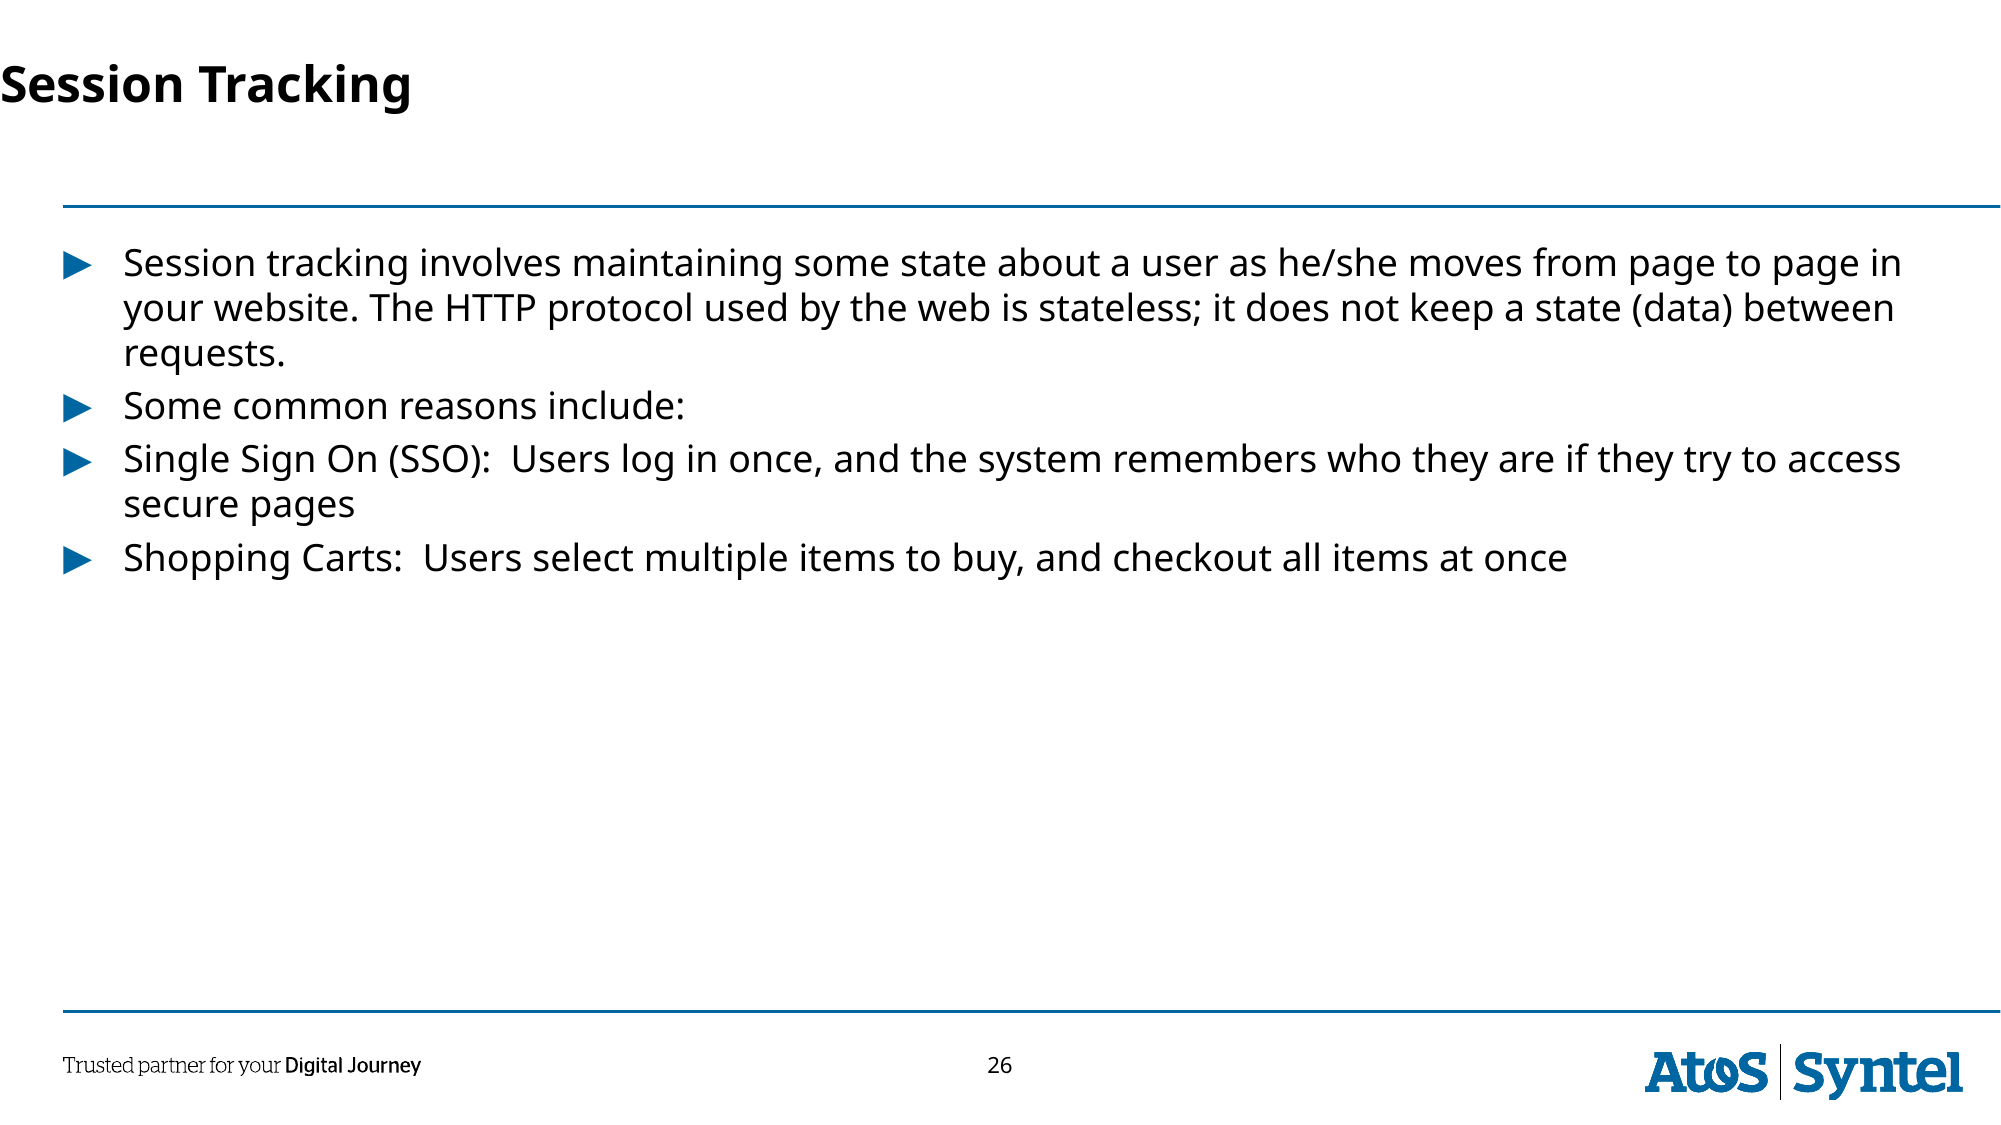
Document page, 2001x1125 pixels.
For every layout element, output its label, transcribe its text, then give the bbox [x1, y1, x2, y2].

title Session Tracking [0, 44, 1200, 158]
list Session tracking involves maintaining some state about a user as he/she moves from page to page in your website. The HTTP protocol used by the web is stateless; it does not keep a state (data) between requests. Some common reasons include: Single Sign On (SSO): Users log in once, and the system remembers who they are if they try to access secure pages Shopping Carts: Users select multiple items to buy, and checkout all items at once [63, 238, 1962, 983]
